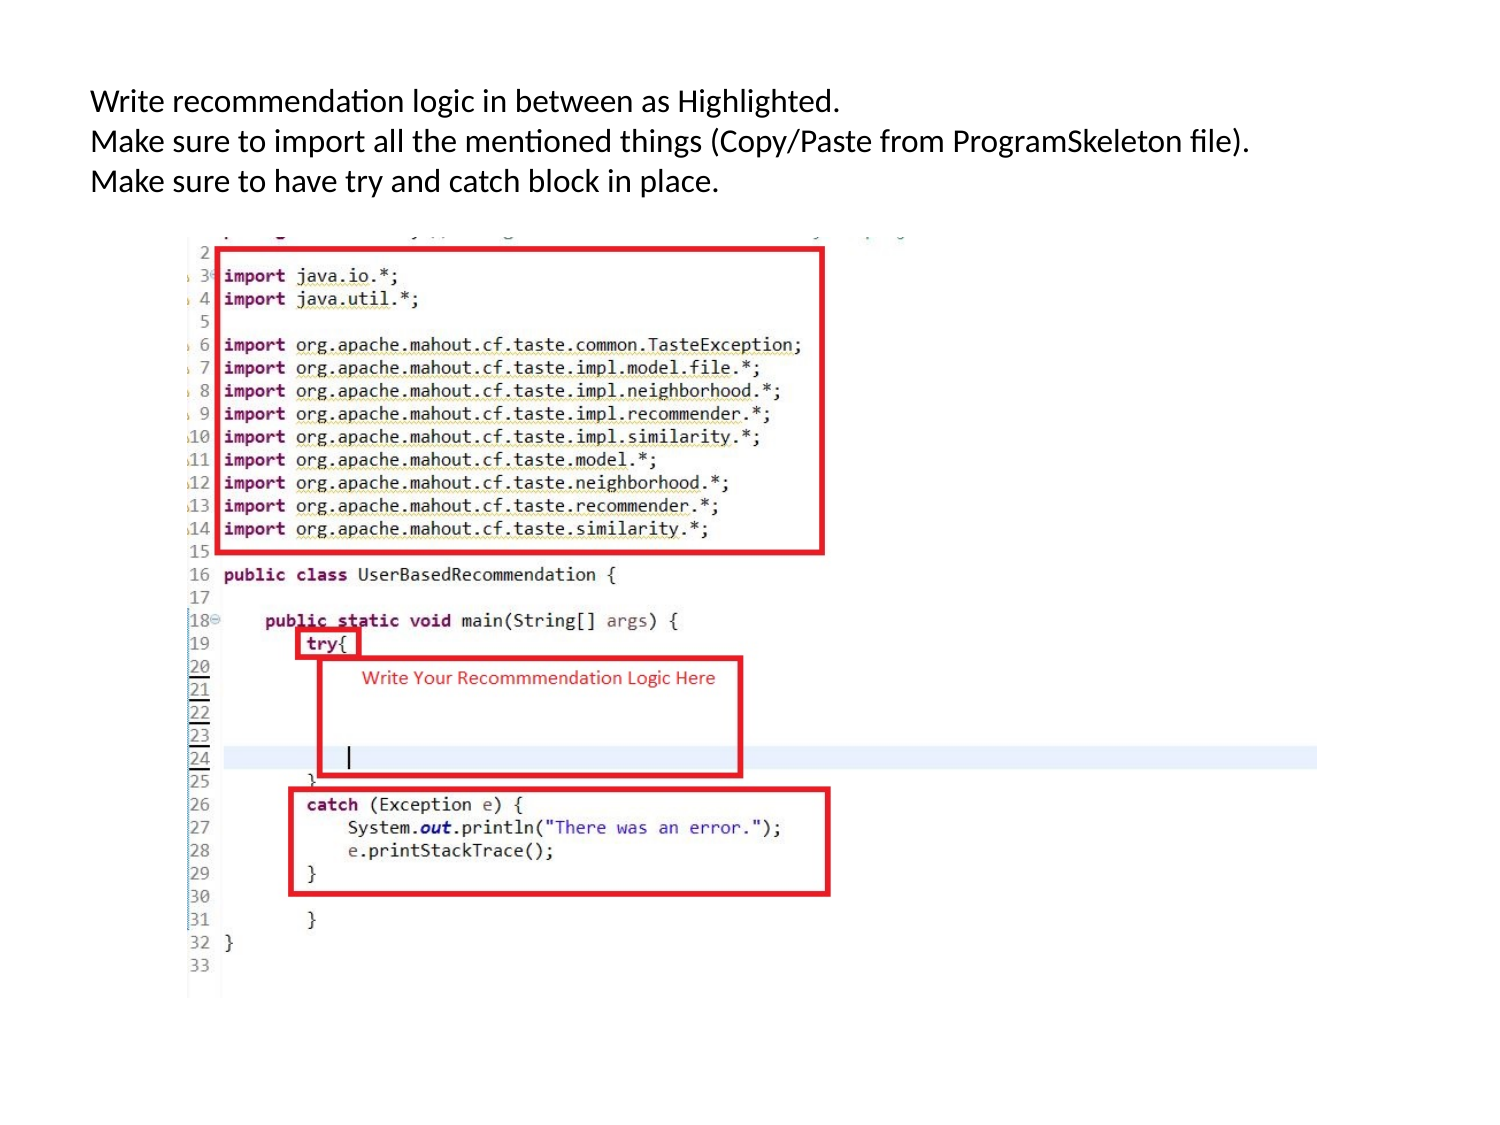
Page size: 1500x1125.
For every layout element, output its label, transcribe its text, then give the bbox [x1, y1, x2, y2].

picture [187, 237, 1317, 998]
title Write recommendation logic in between as Highlighted. Make sure to import all the mentioned things (Copy/Paste from ProgramSkeleton file). Make sure to have try and catch block in place. [75, 45, 1425, 233]
